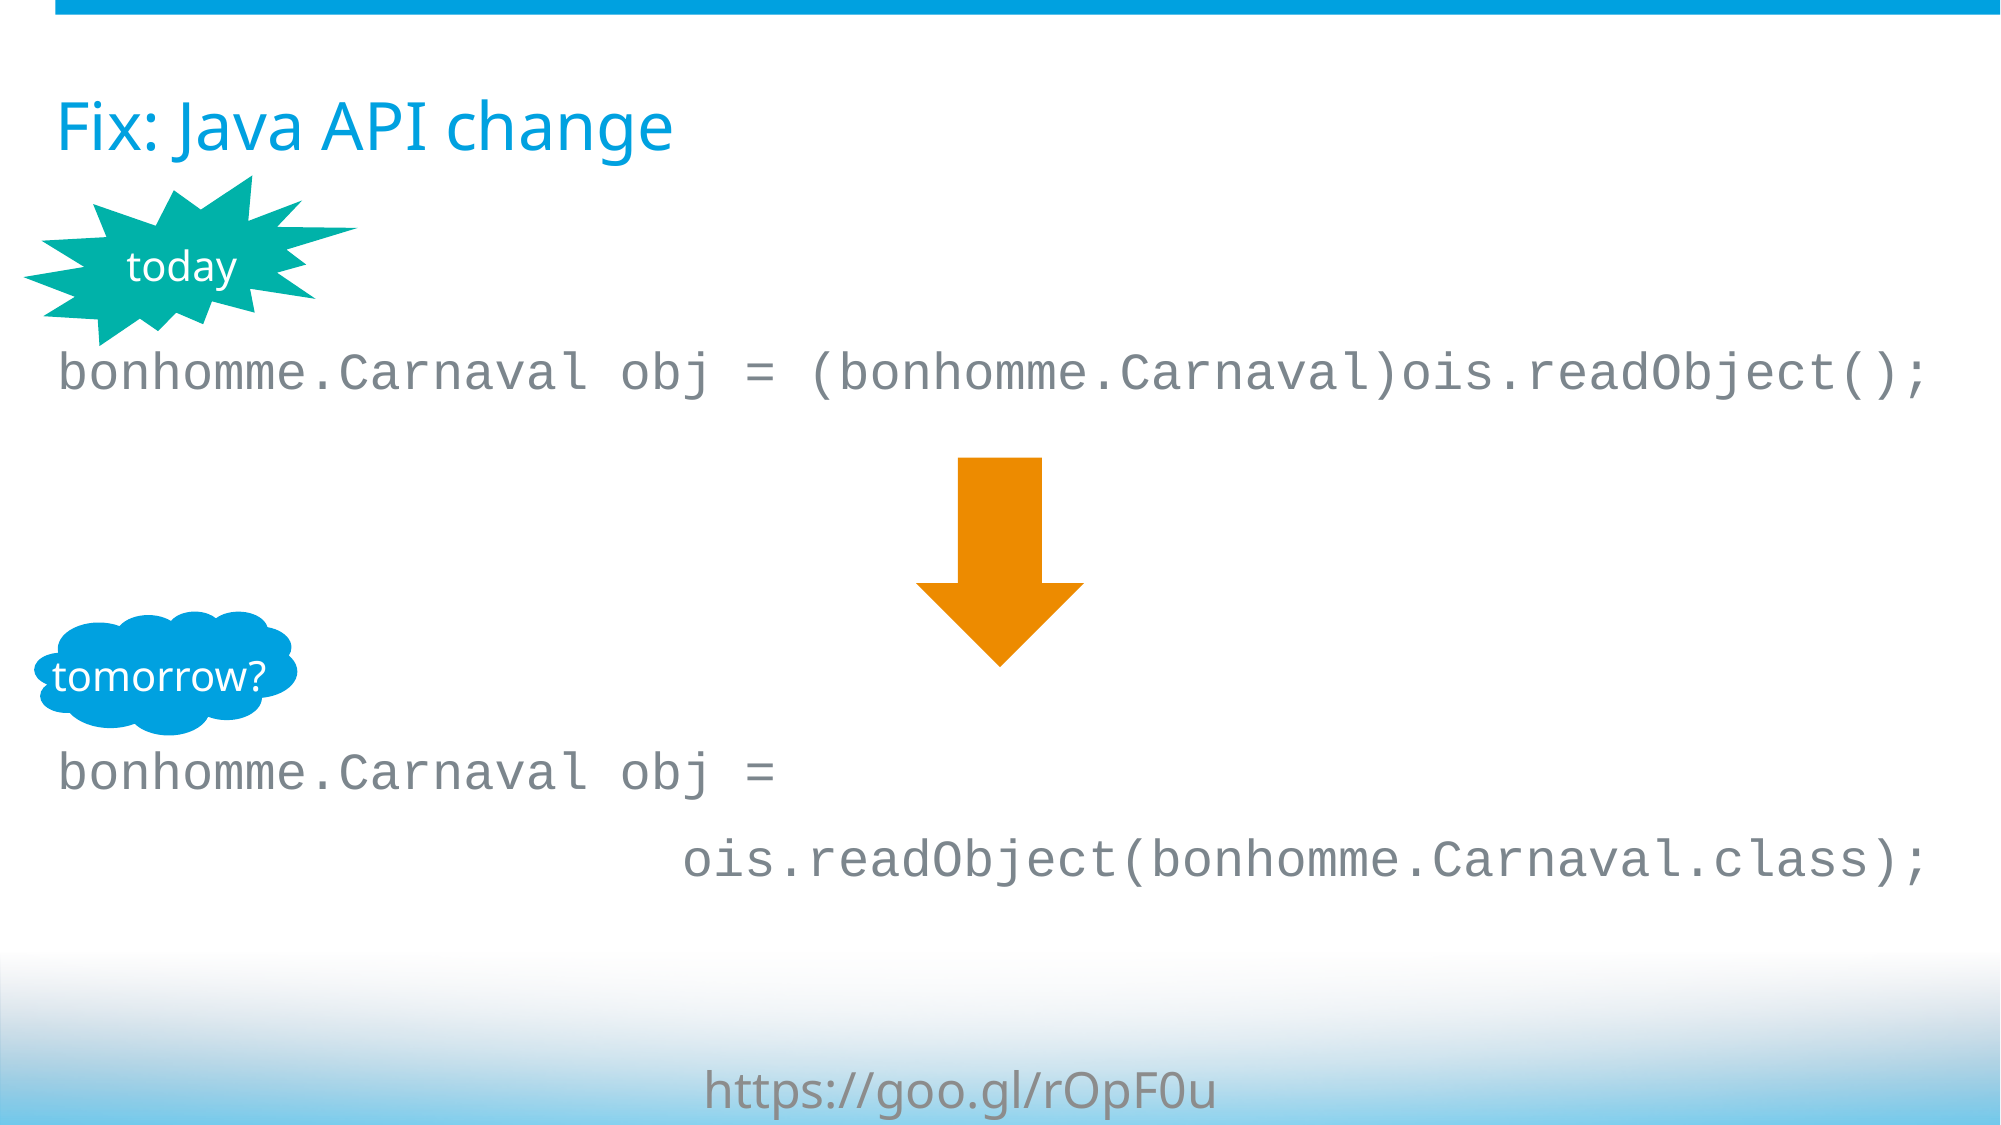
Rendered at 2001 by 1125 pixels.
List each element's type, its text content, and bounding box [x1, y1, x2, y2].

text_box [34, 457, 2000, 902]
picture [1, 188, 2001, 1125]
title Fix: Java API change [55, 14, 1945, 164]
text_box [23, 175, 359, 347]
list bonhomme.Carnaval obj = (bonhomme.Carnaval)ois.readObject(); [55, 337, 2000, 457]
